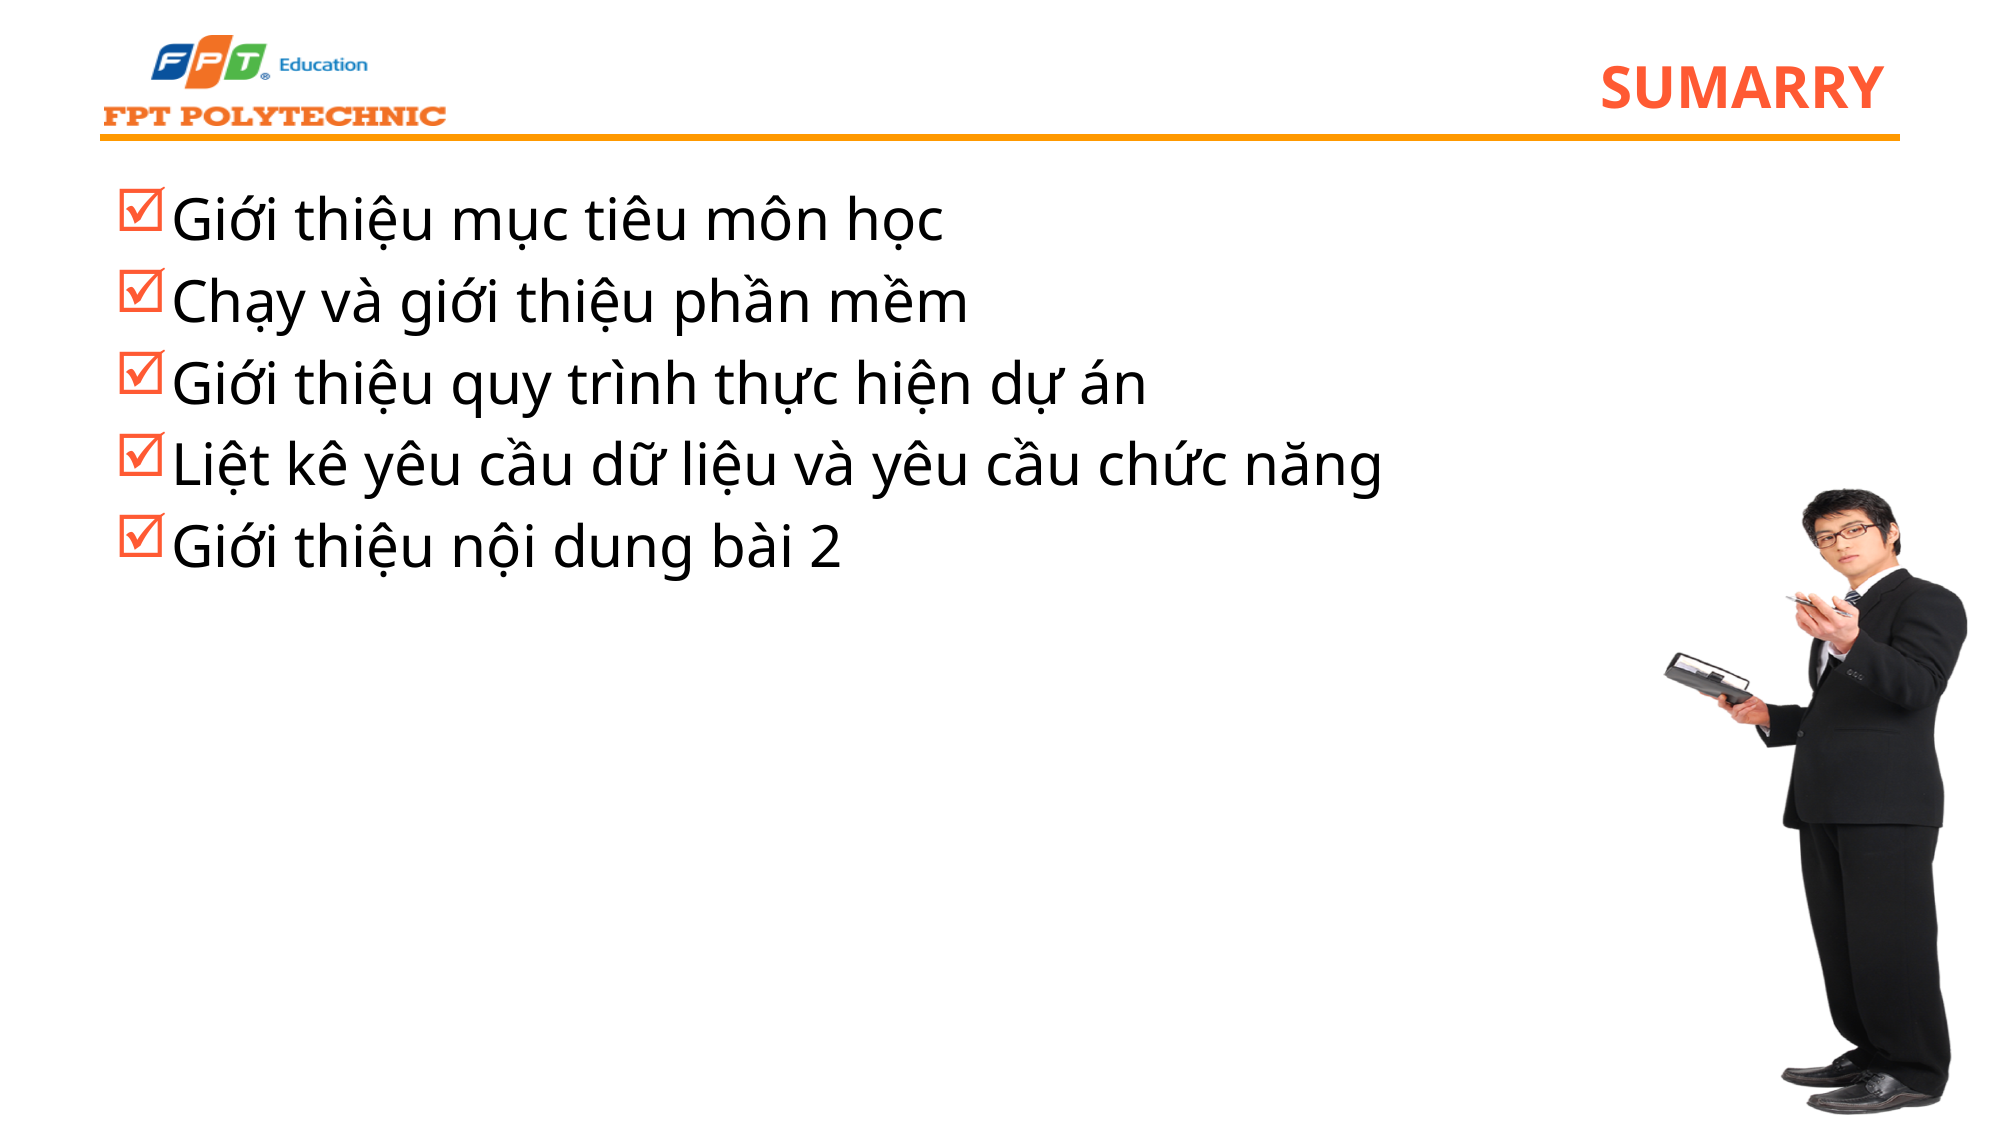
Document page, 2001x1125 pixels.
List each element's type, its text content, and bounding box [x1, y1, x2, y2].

picture [104, 35, 450, 126]
list Giới thiệu mục tiêu môn học Chạy và giới thiệu phần mềm Giới thiệu quy trình thực hiện dự án Liệt kê yêu cầu dữ liệu và yêu cầu chức năng Giới thiệu nội dung bài 2 [99, 174, 1900, 1038]
title Sumarry [450, 45, 1900, 125]
picture [1633, 488, 2000, 1125]
